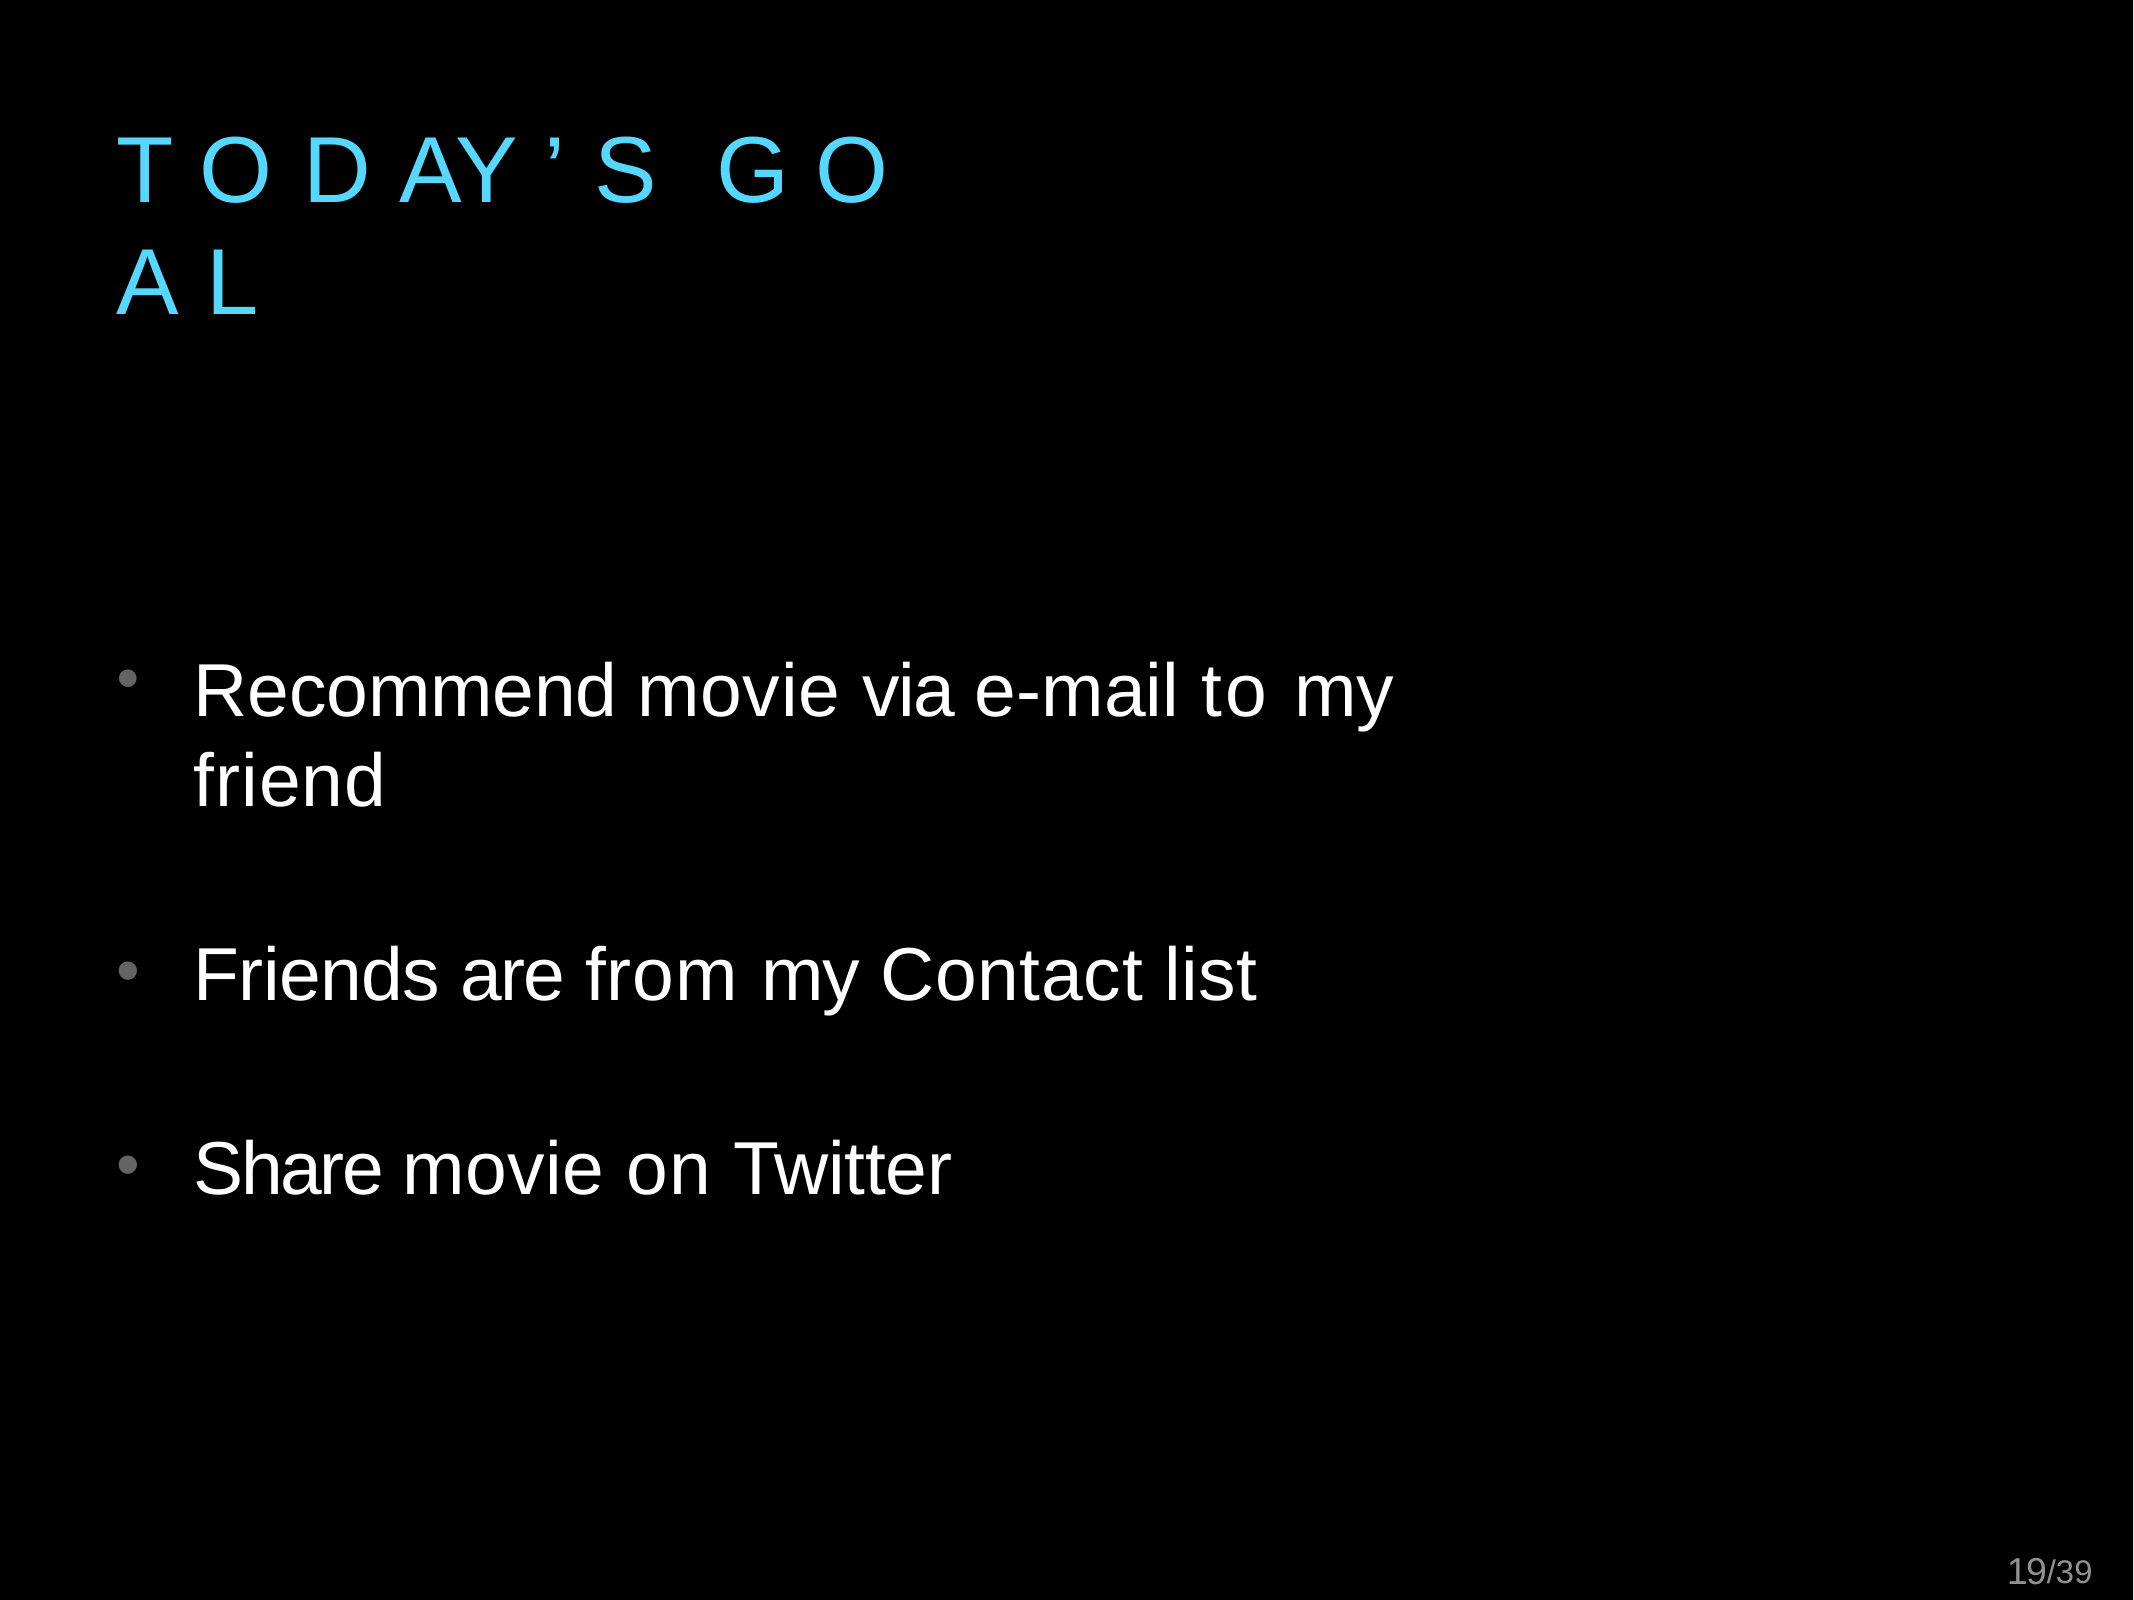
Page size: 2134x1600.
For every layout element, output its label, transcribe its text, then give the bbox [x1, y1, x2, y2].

title T O D AY ’ S G O A L [114, 106, 960, 376]
slide_number 10/39 [2002, 1524, 2101, 1600]
text_box Recommend movie via e-mail to my friend Friends are from my Contact list Share movie on Twitter [114, 639, 1600, 1210]
